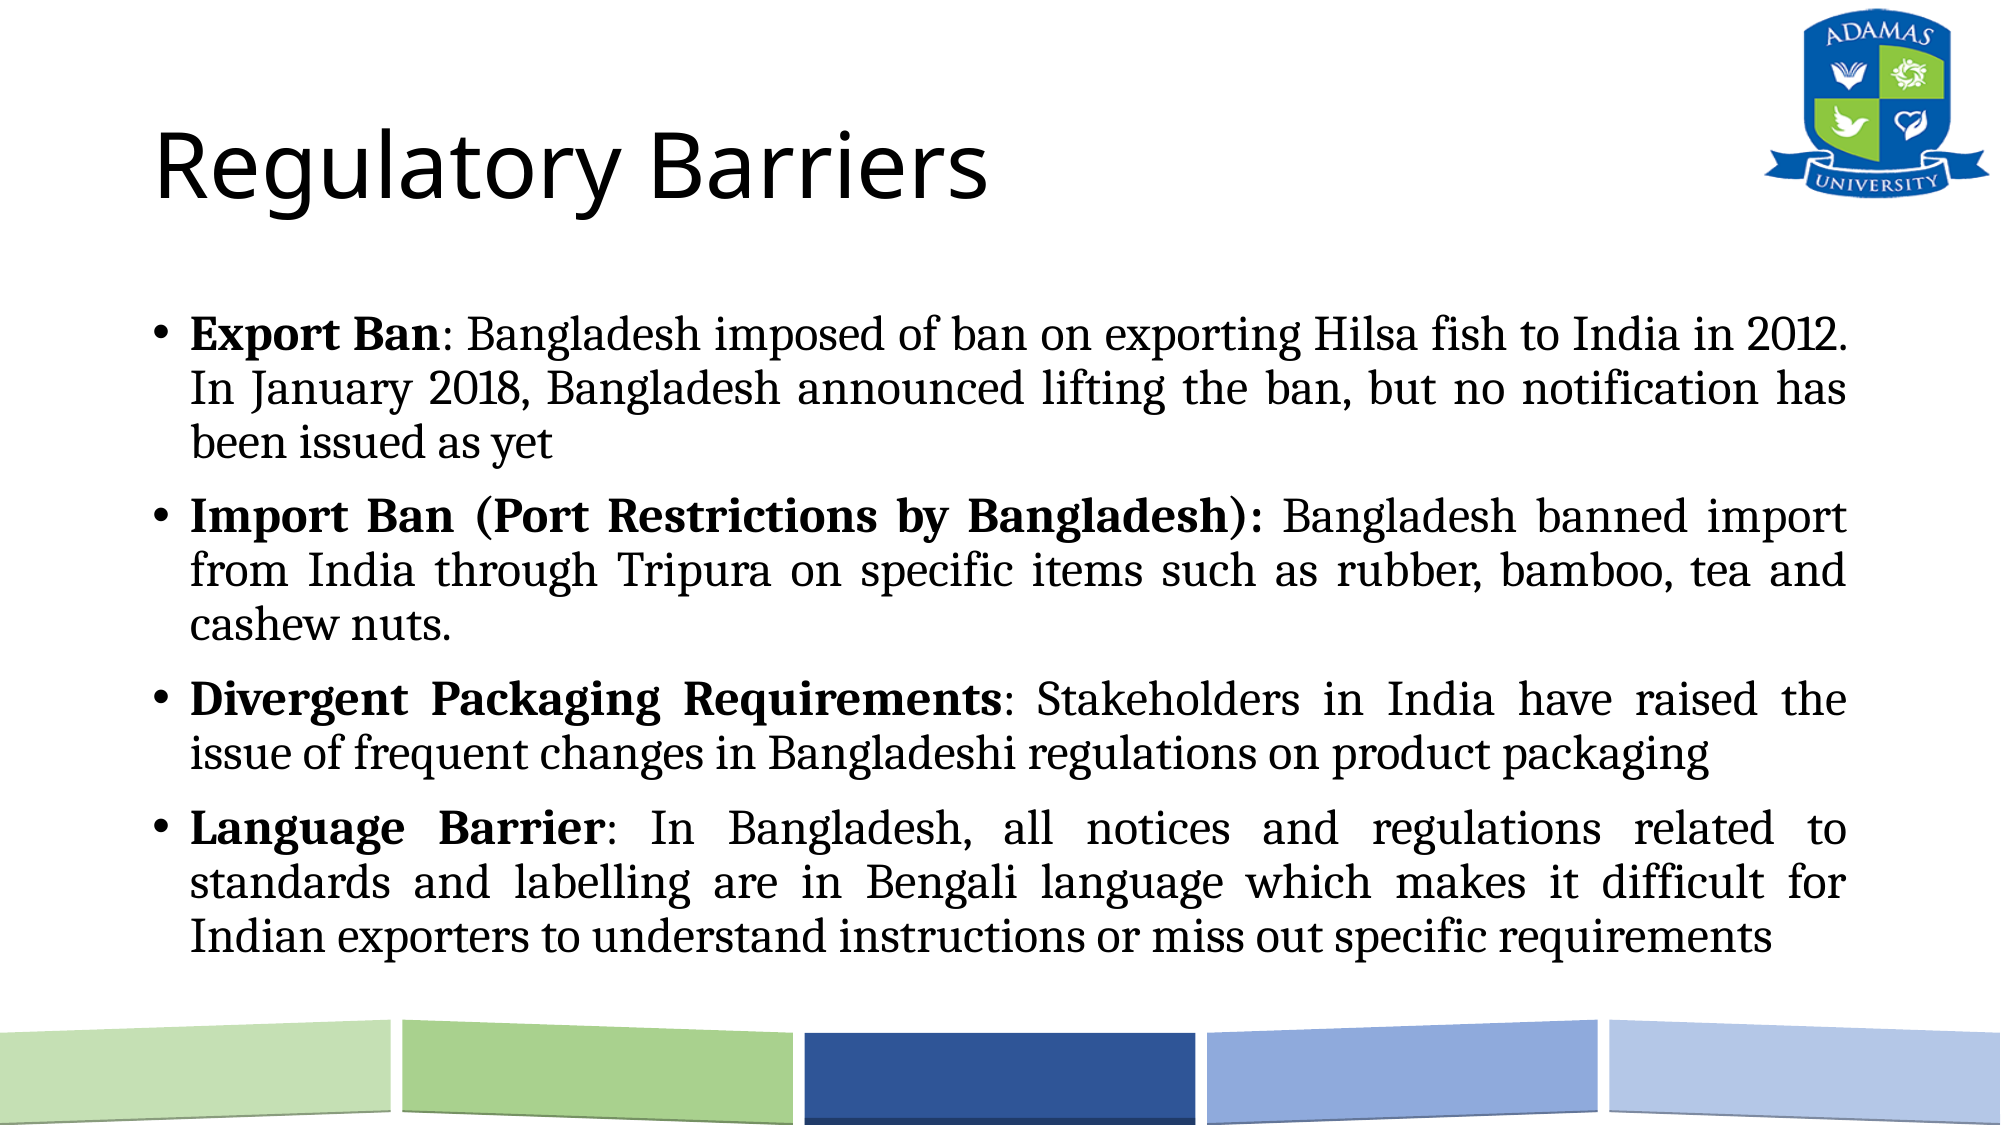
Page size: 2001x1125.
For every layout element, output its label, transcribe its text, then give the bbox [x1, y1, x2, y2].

list Export Ban: Bangladesh imposed of ban on exporting Hilsa fish to India in 2012. In January 2018, Bangladesh announced lifting the ban, but no notification has been issued as yet Import Ban (Port Restrictions by Bangladesh): Bangladesh banned import from India through Tripura on specific items such as rubber, bamboo, tea and cashew nuts. Divergent Packaging Requirements: Stakeholders in India have raised the issue of frequent changes in Bangladeshi regulations on product packaging Language Barrier: In Bangladesh, all notices and regulations related to standards and labelling are in Bengali language which makes it difficult for Indian exporters to understand instructions or miss out specific requirements [137, 299, 1863, 1014]
title Regulatory Barriers [137, 59, 1863, 278]
picture [1749, 3, 2000, 205]
